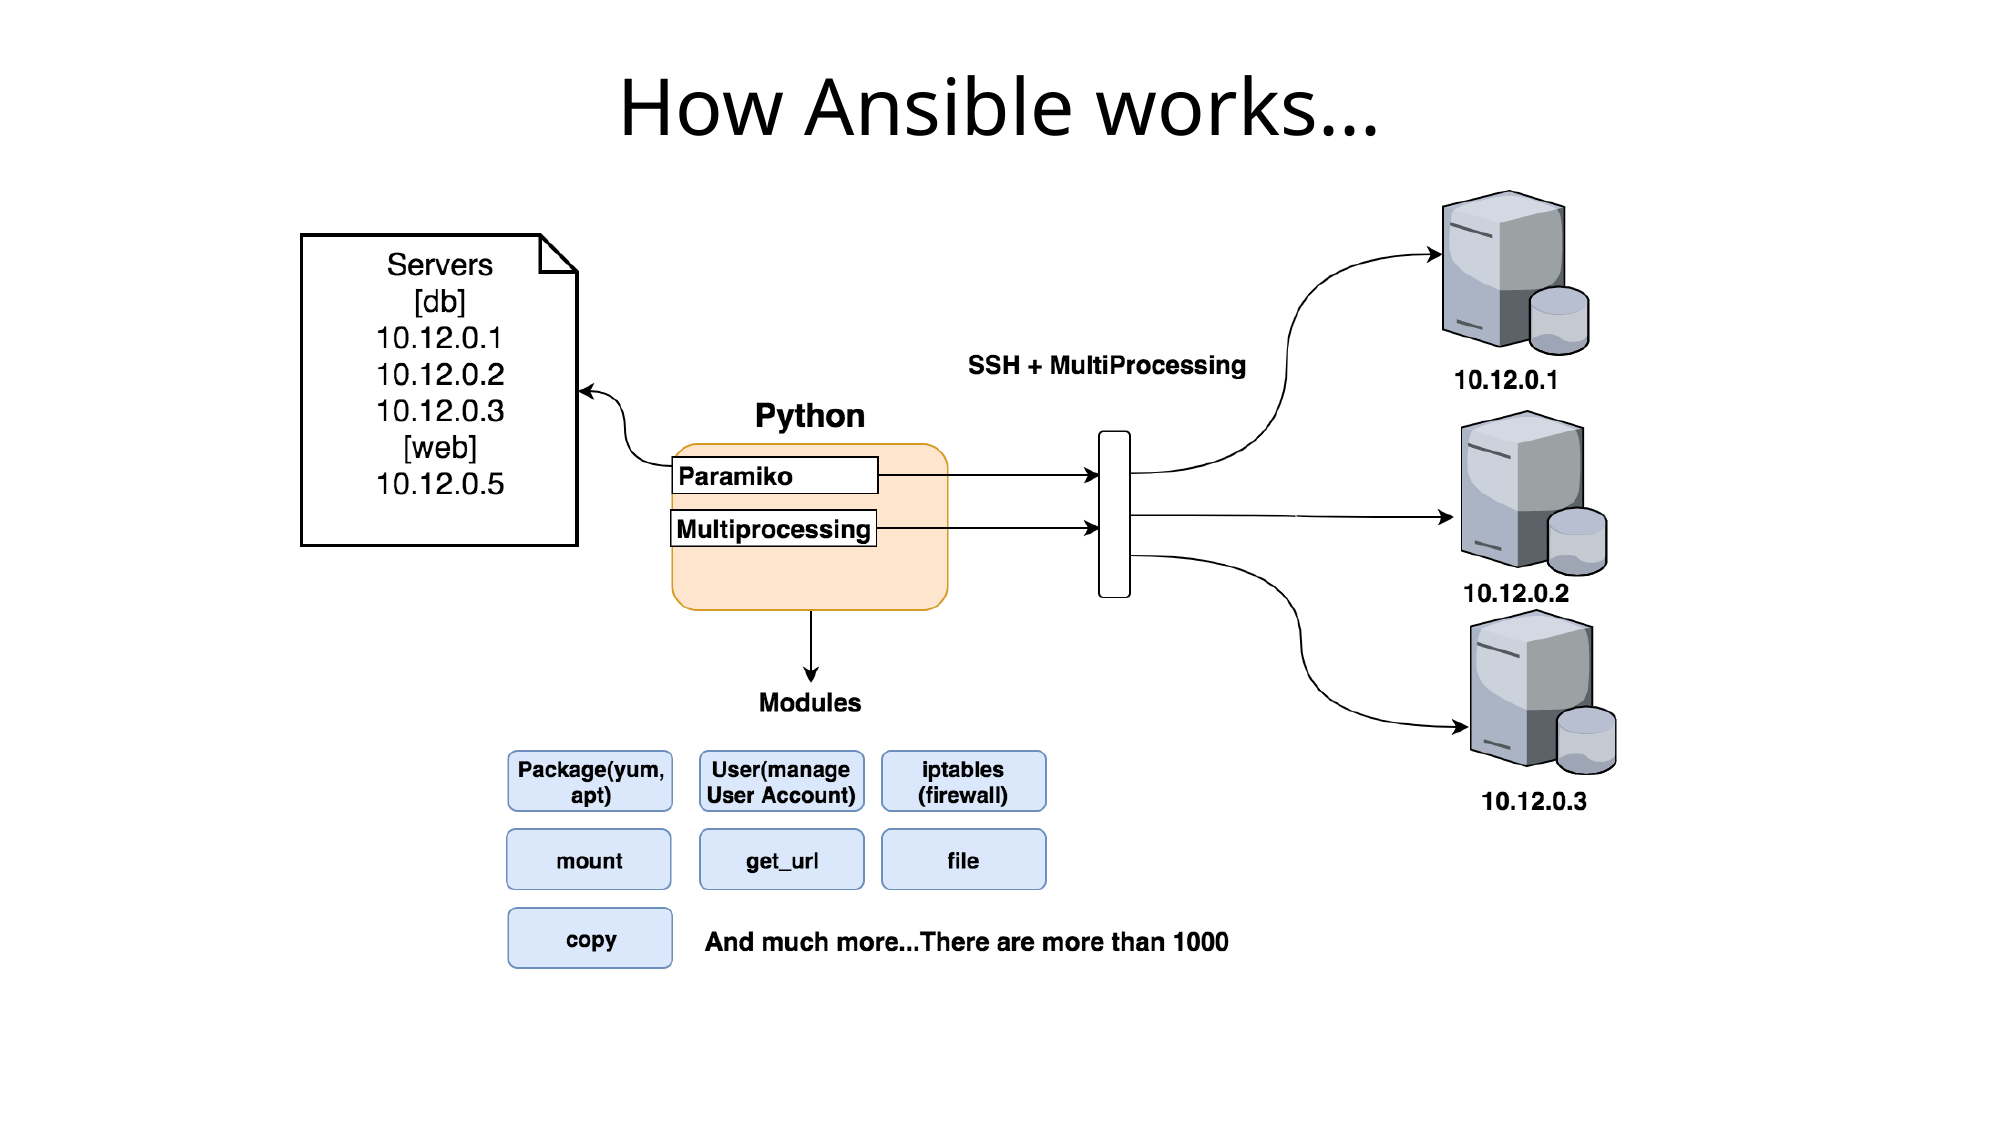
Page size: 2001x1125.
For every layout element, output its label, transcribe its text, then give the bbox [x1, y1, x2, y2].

title How Ansible works... [137, 59, 1863, 161]
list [272, 160, 1728, 1014]
